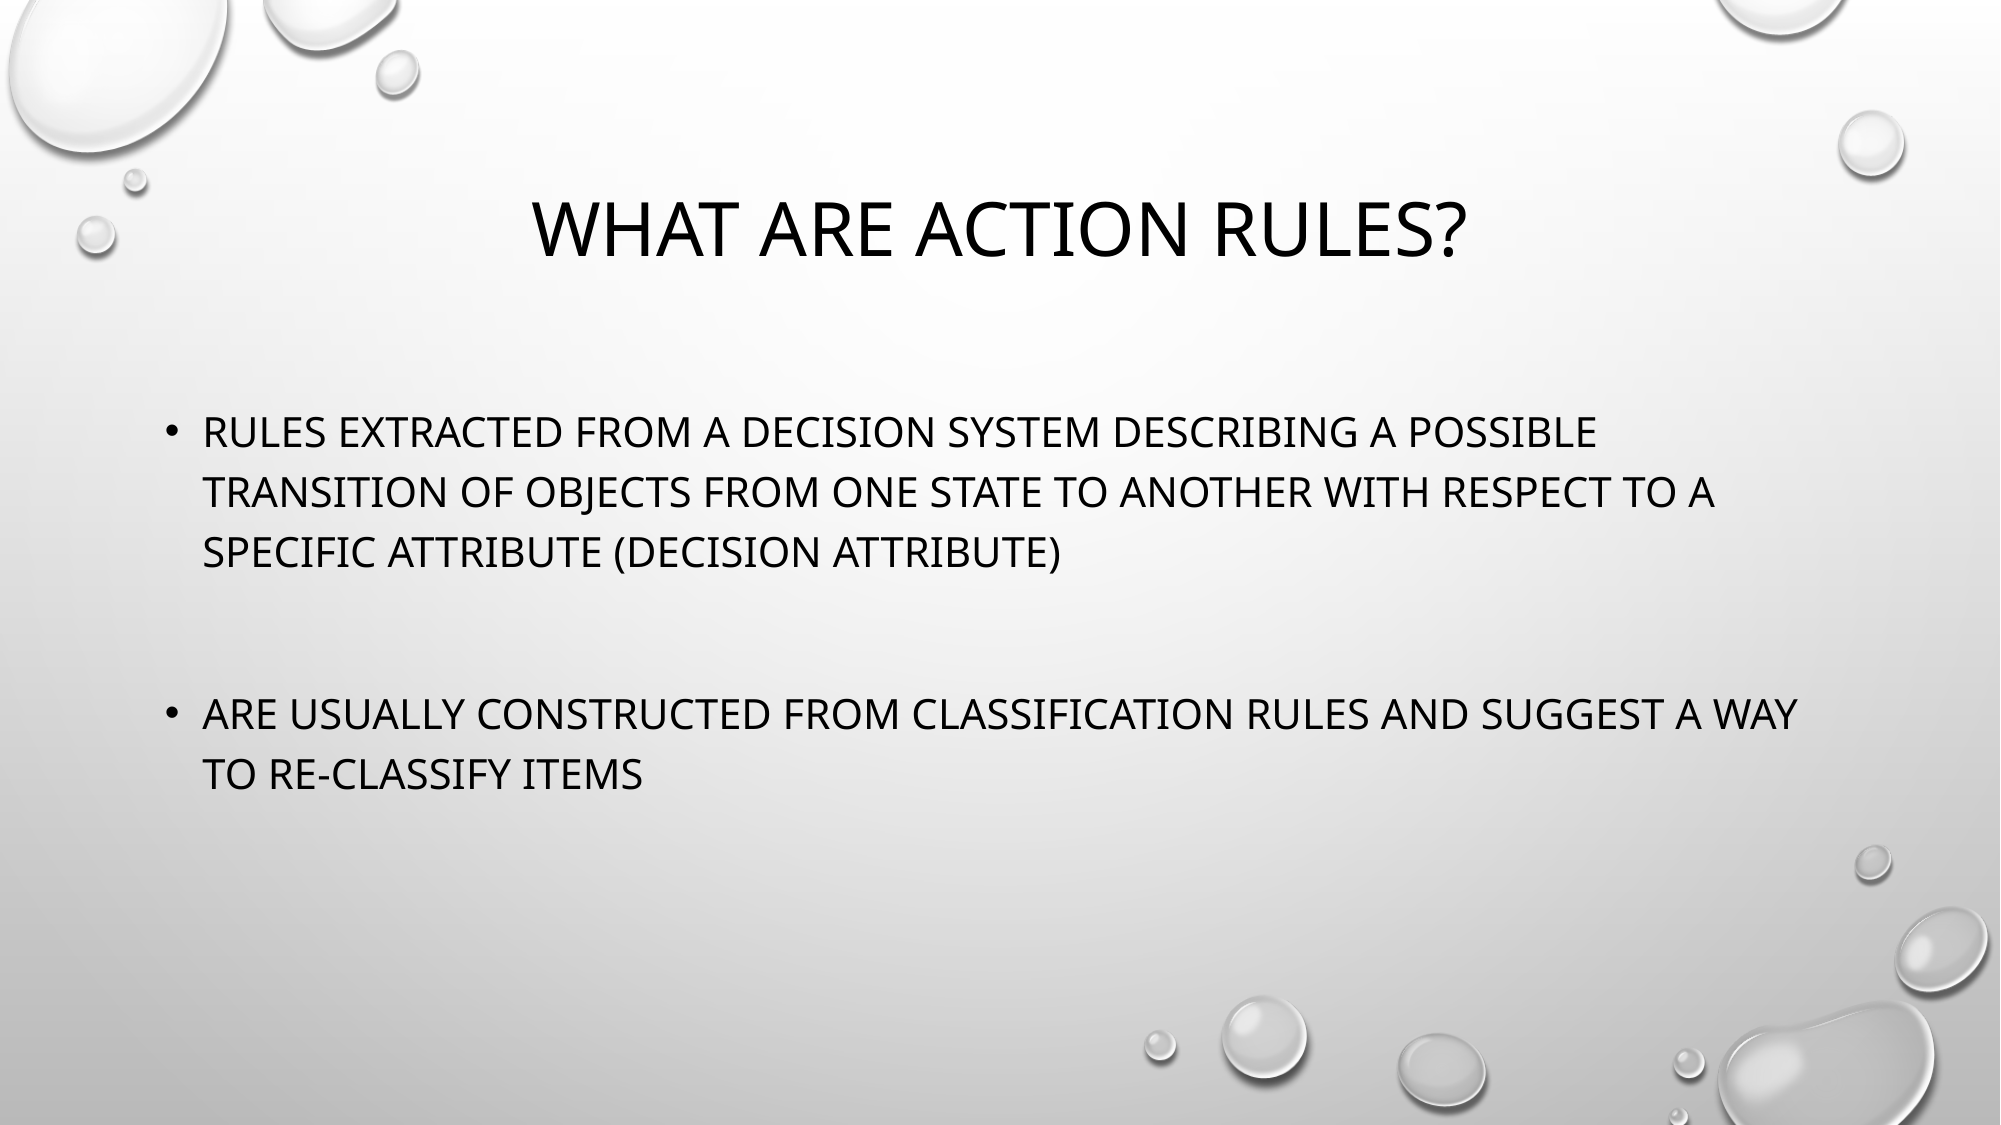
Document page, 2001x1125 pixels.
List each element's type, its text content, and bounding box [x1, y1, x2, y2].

picture [0, 0, 2000, 1125]
title What are action rules? [149, 101, 1851, 364]
list Rules extracted from a decision system describing a possible transition of objects from one state to another with respect to a specific attribute (decision attribute) Are usually constructed from classification rules and suggest a way to re-classify items [149, 388, 1850, 950]
